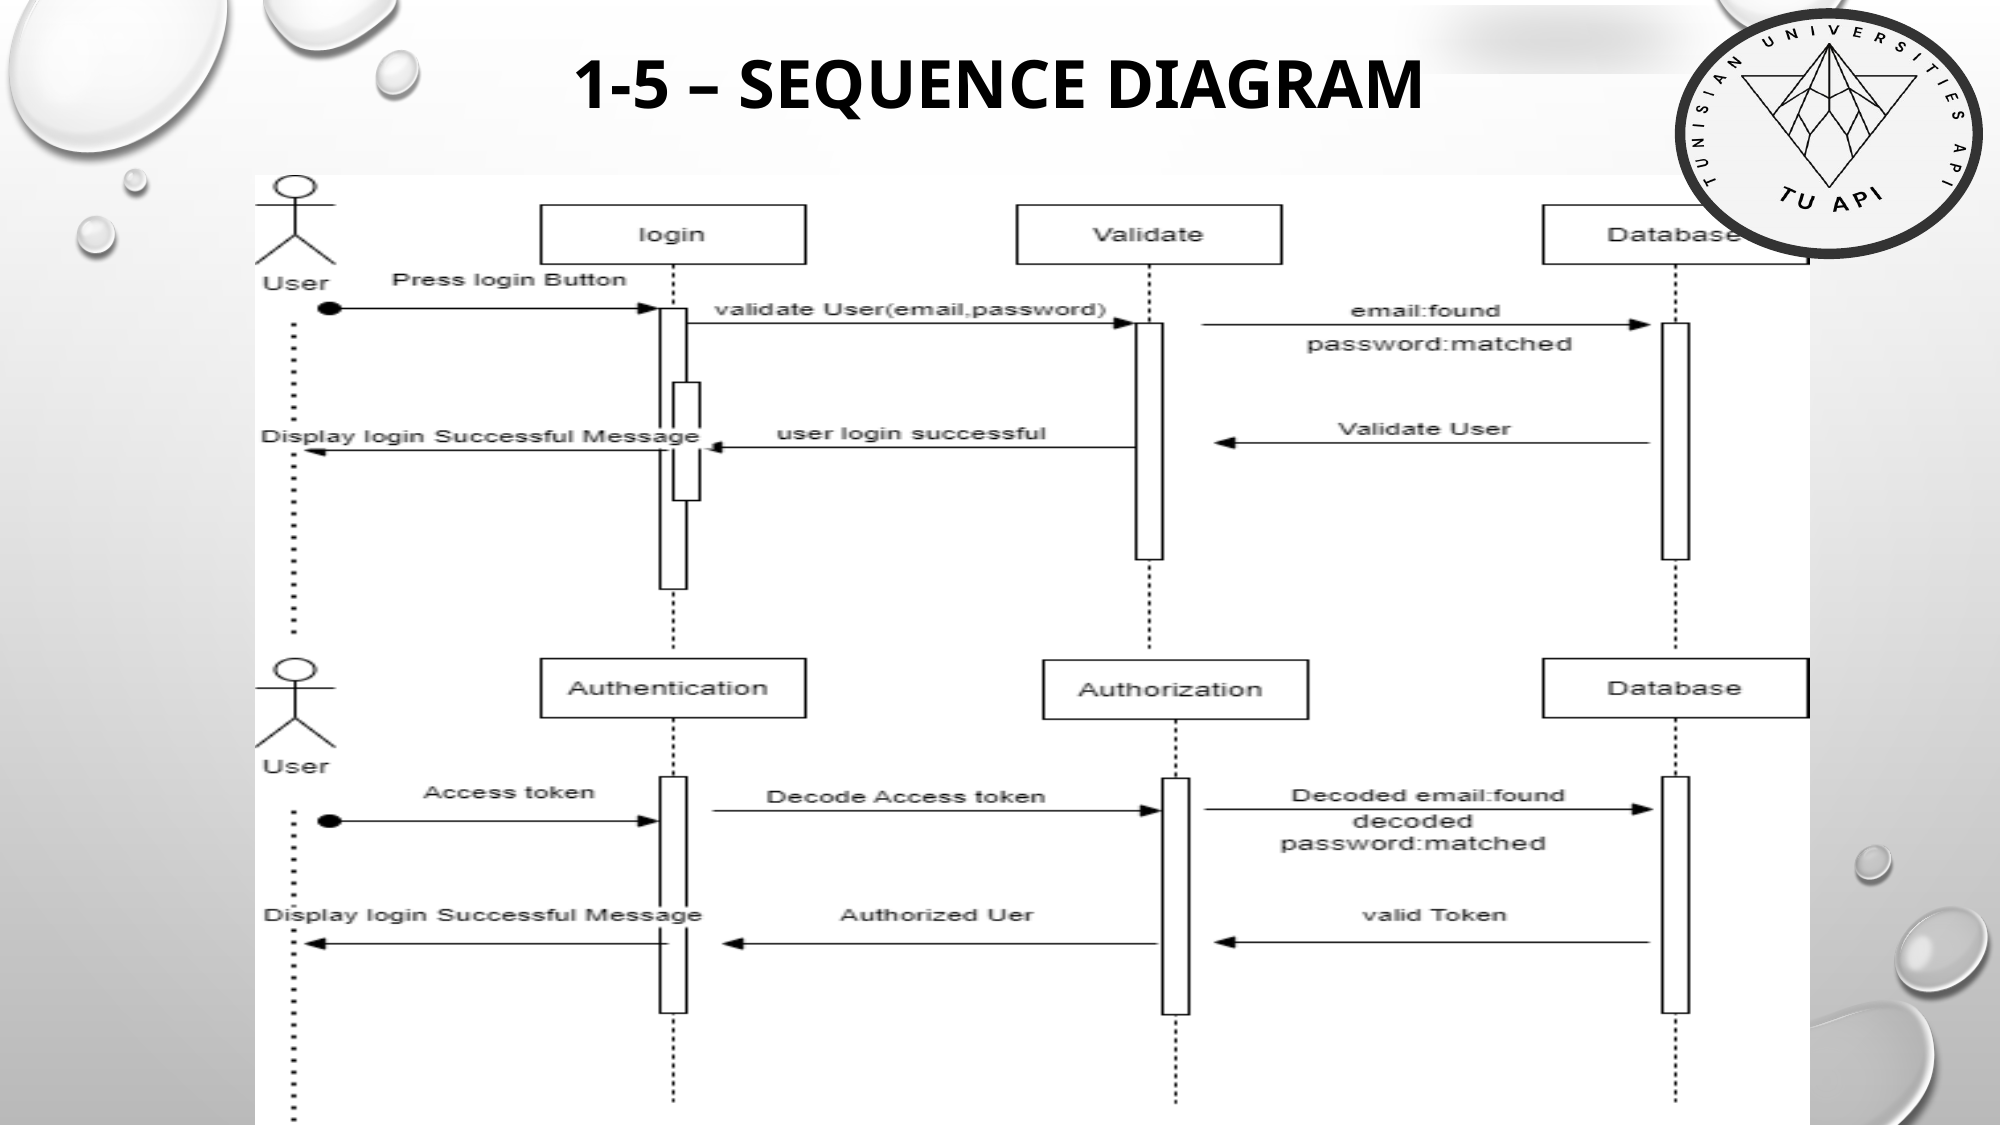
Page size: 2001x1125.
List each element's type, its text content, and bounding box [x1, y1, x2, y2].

title 1-5 – sequence diagram [149, 40, 1673, 134]
picture [0, 0, 2000, 1125]
